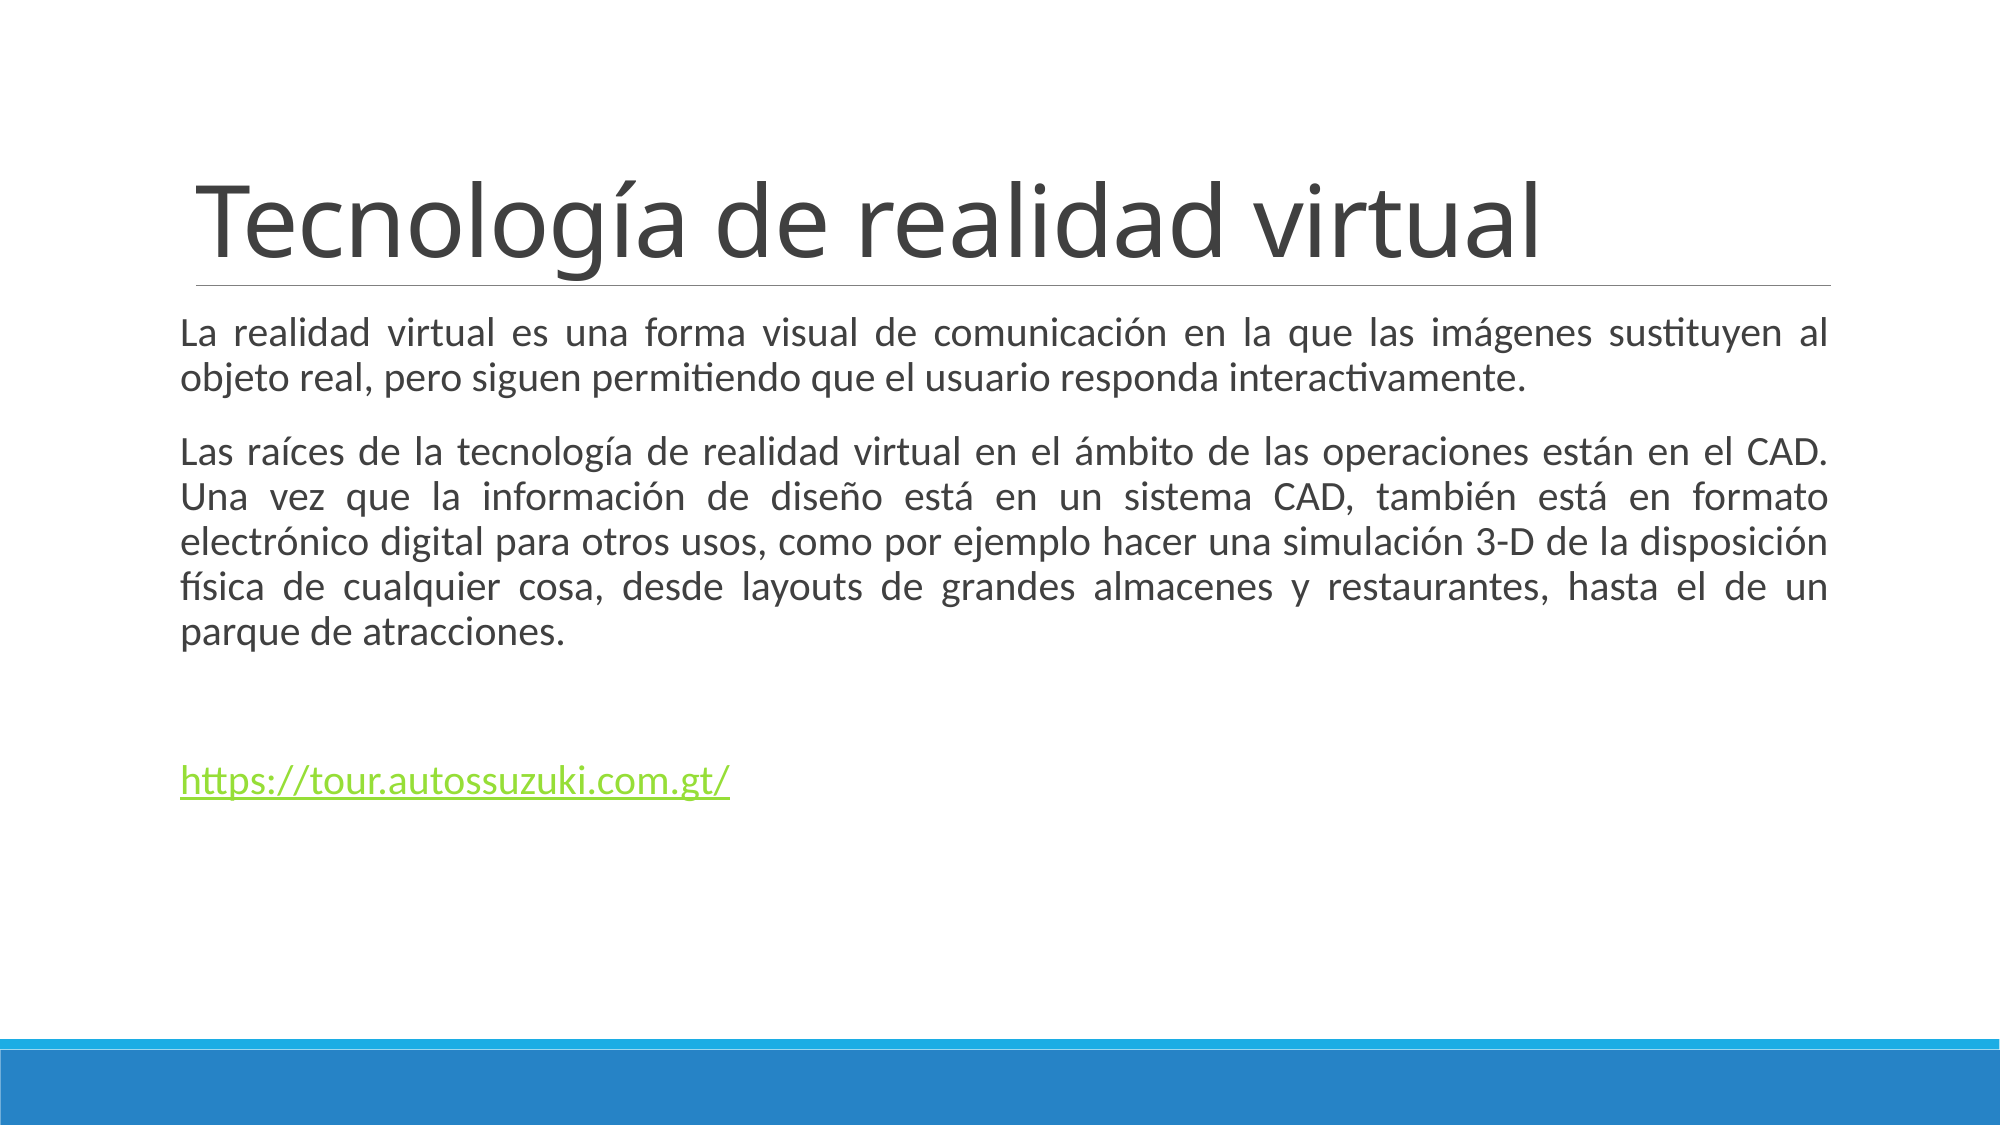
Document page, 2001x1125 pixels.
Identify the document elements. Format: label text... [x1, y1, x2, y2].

title Tecnología de realidad virtual [180, 47, 1830, 285]
list La realidad virtual es una forma visual de comunicación en la que las imágenes sustituyen al objeto real, pero siguen permitiendo que el usuario responda interactivamente. Las raíces de la tecnología de realidad virtual en el ámbito de las operaciones están en el CAD. Una vez que la información de diseño está en un sistema CAD, también está en formato electrónico digital para otros usos, como por ejemplo hacer una simulación 3-D de la disposición física de cualquier cosa, desde layouts de grandes almacenes y restaurantes, hasta el de un parque de atracciones. https://tour.autossuzuki.com.gt/ [180, 302, 1830, 977]
